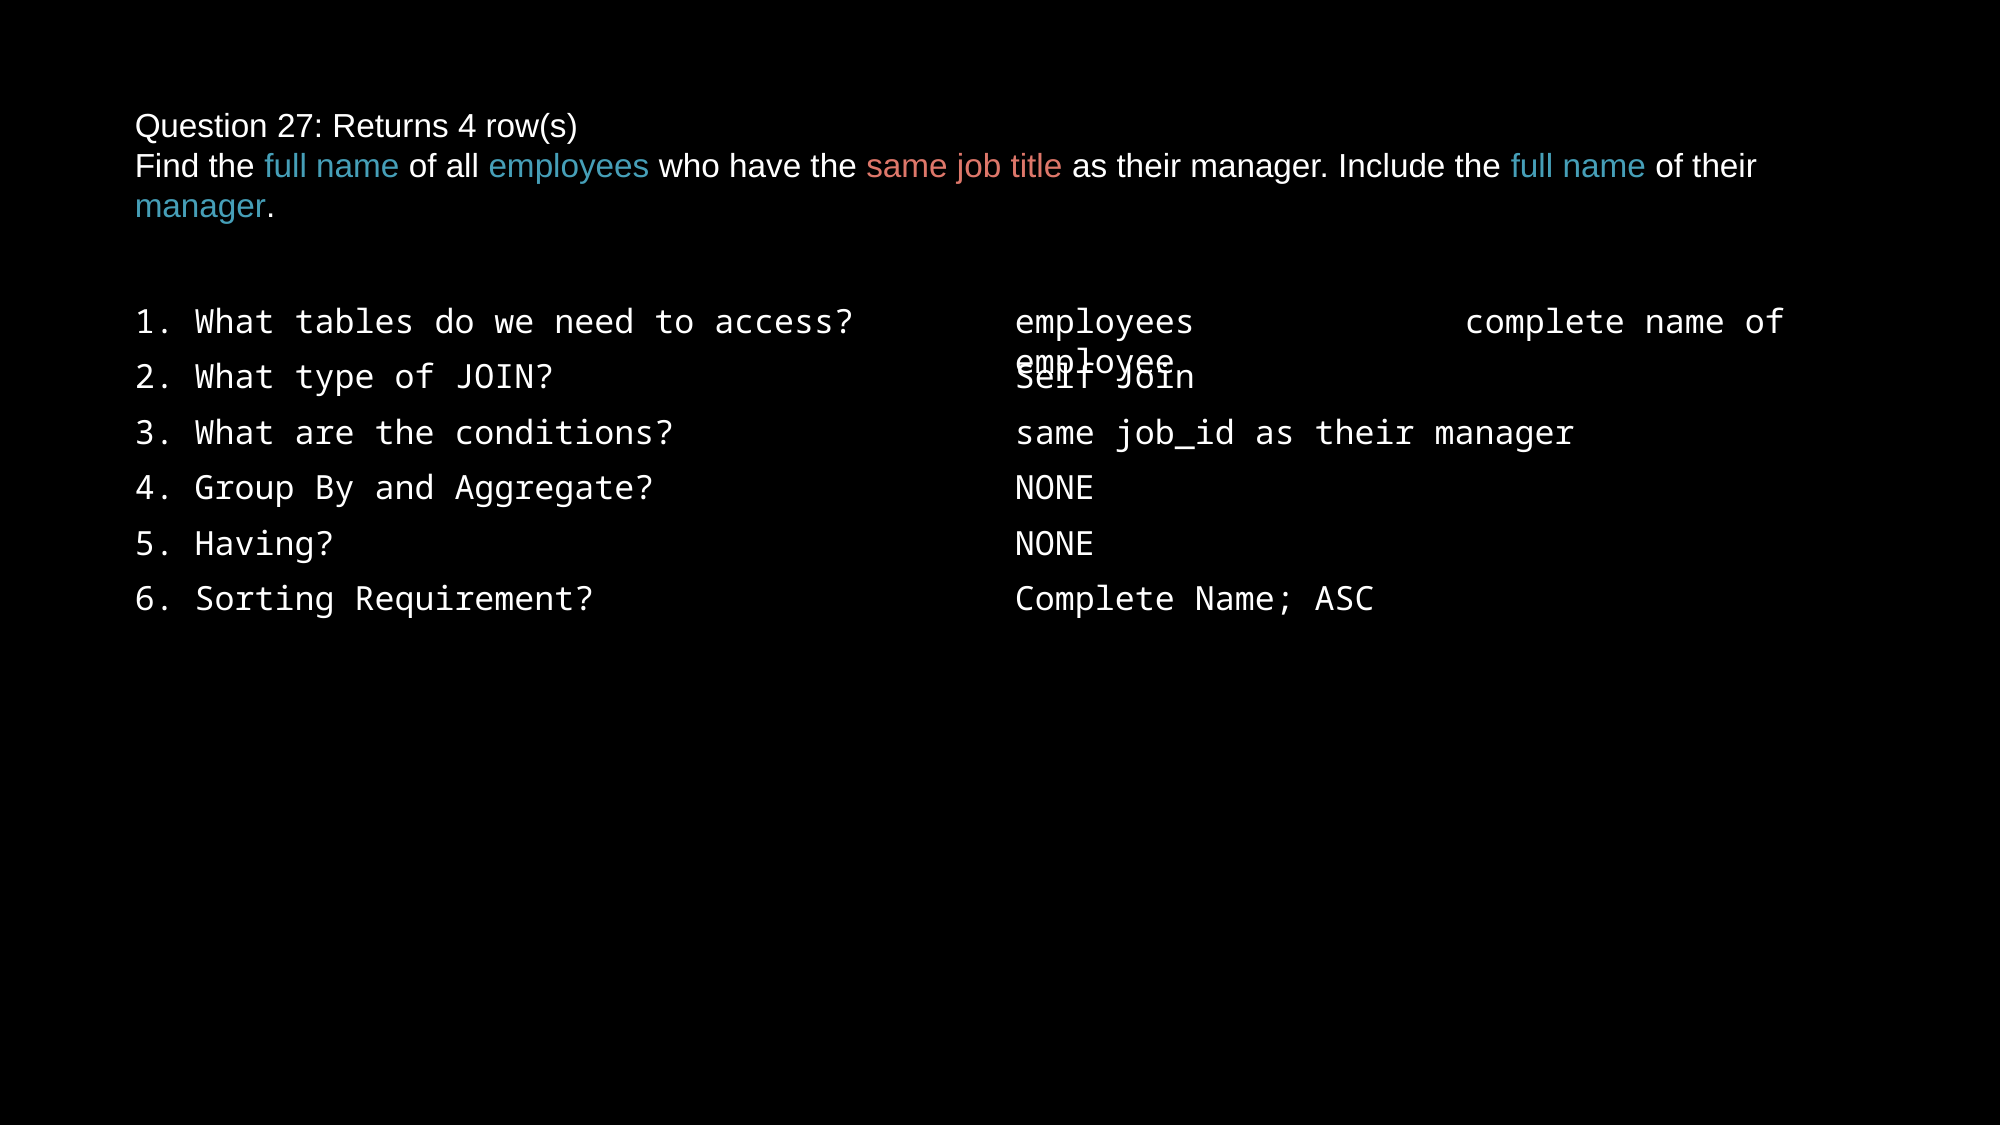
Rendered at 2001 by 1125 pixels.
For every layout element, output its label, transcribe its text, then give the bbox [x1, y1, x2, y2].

text_box 3. What are the conditions? [119, 403, 999, 458]
text_box 6. Sorting Requirement? [119, 570, 999, 625]
text_box 2. What type of JOIN? [119, 348, 999, 403]
text_box NONE [999, 514, 1881, 570]
text_box Complete Name; ASC [999, 570, 1881, 625]
text_box 1. What tables do we need to access? [119, 292, 1000, 348]
text_box 5. Having? [119, 514, 999, 570]
text_box same job_id as their manager [999, 403, 1881, 458]
text_box Self Join [999, 347, 1881, 403]
text_box NONE [999, 458, 1881, 514]
text_box 4. Group By and Aggregate? [119, 458, 999, 514]
text_box Question 27: Returns 4 row(s) Find the full name of all employees who have the same job title as their manager. Include the full name of their manager. [119, 96, 1881, 232]
text_box employees complete name of employee [1000, 292, 1881, 347]
